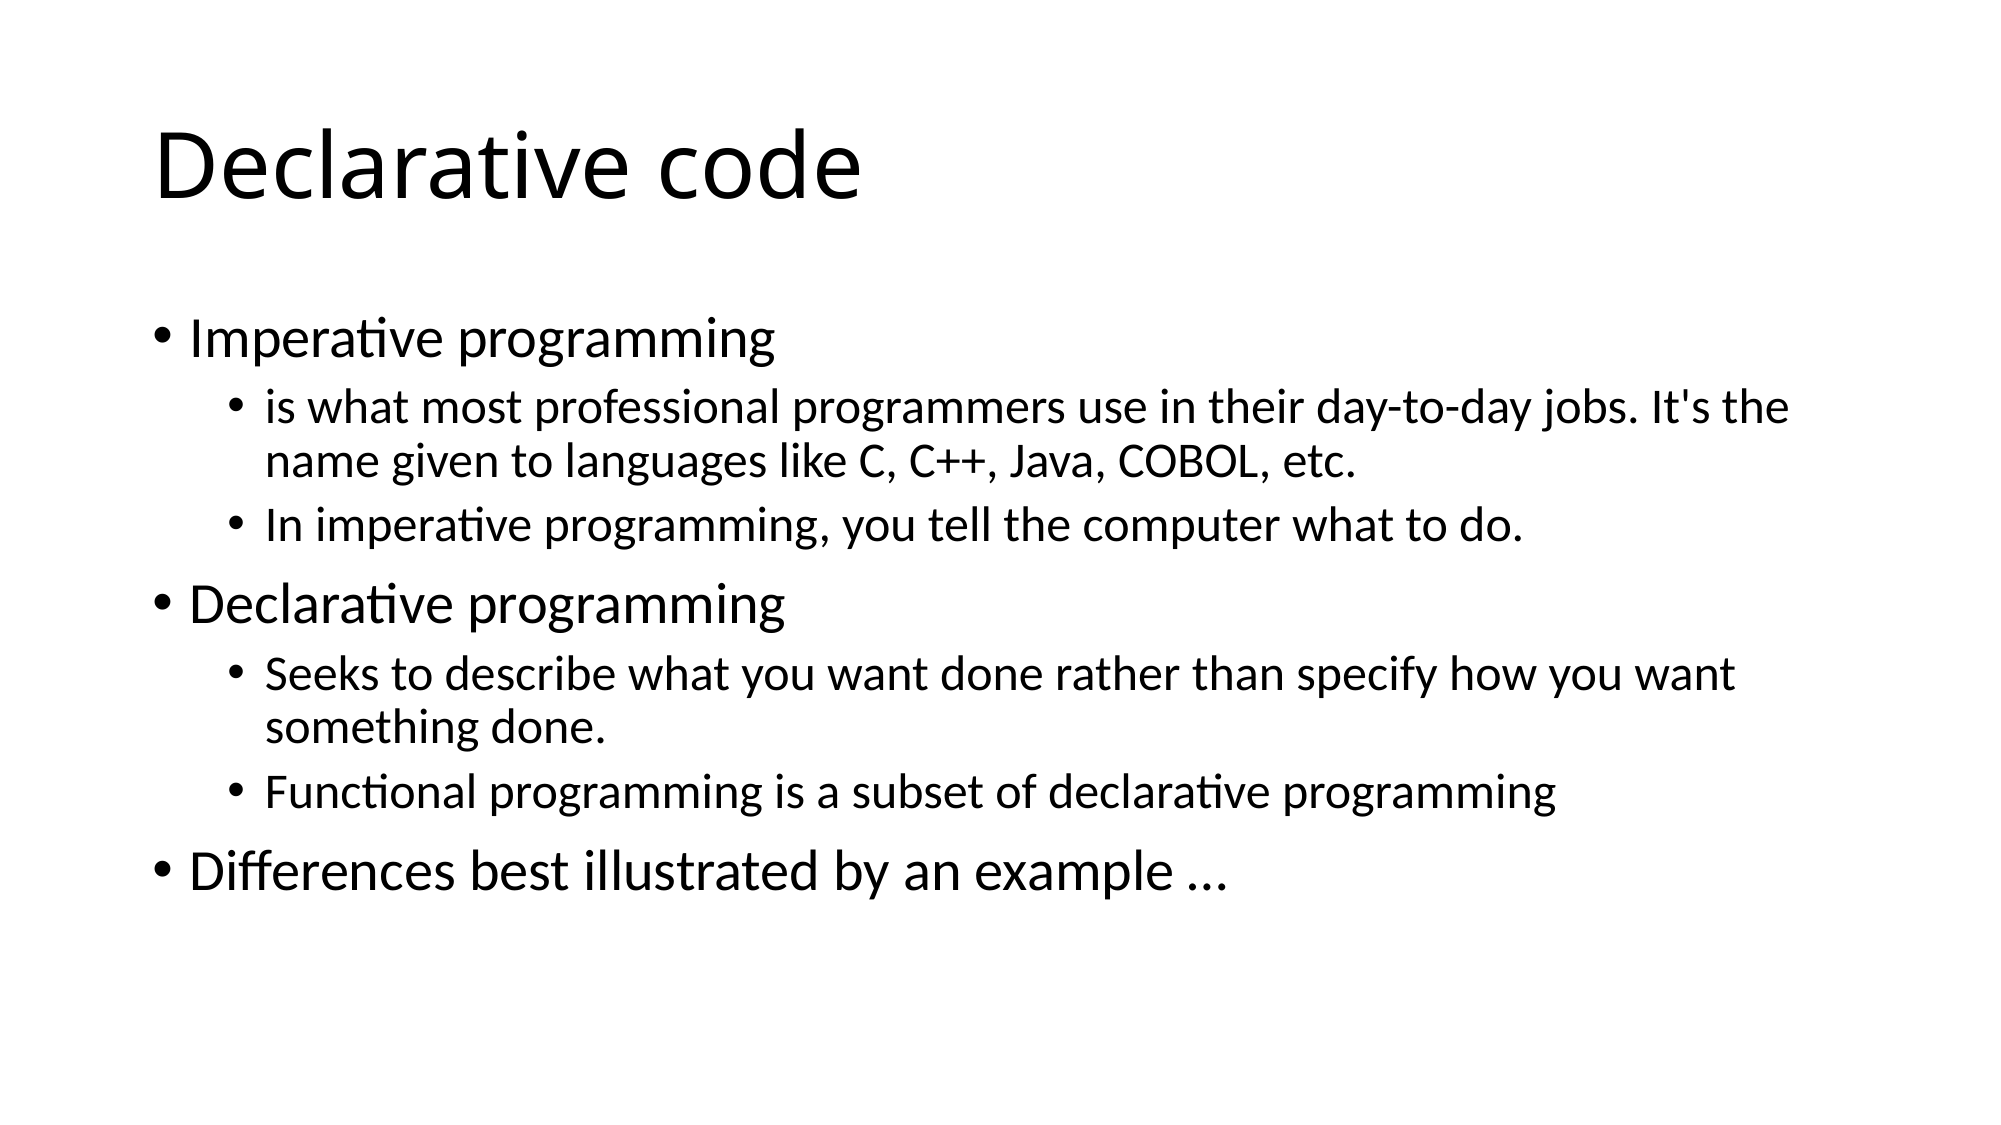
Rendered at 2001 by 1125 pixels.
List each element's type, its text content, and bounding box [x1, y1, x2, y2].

list Imperative programming is what most professional programmers use in their day-to-day jobs. It's the name given to languages like C, C++, Java, COBOL, etc. In imperative programming, you tell the computer what to do. Declarative programming Seeks to describe what you want done rather than specify how you want something done. Functional programming is a subset of declarative programming Differences best illustrated by an example … [137, 299, 1863, 1014]
title Declarative code [137, 59, 1863, 278]
